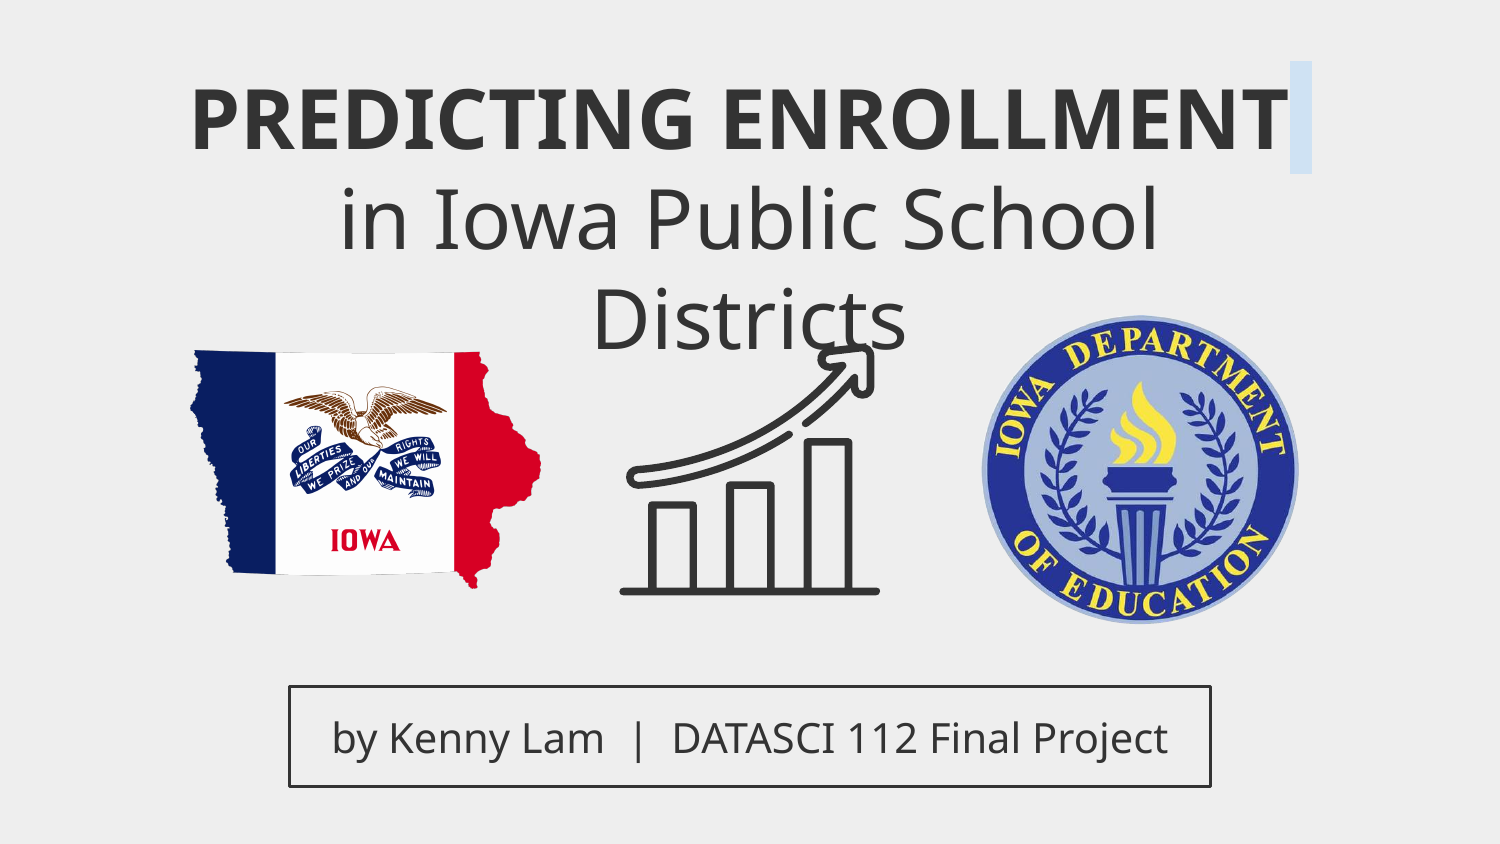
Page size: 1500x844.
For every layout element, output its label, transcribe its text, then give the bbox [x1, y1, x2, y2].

picture [190, 350, 542, 589]
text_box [619, 343, 881, 596]
subtitle by Kenny Lam | DATASCI 112 Final Project [289, 686, 1211, 787]
picture [980, 314, 1300, 625]
title PREDICTING ENROLLMENT in Iowa Public School Districts [157, 51, 1343, 311]
